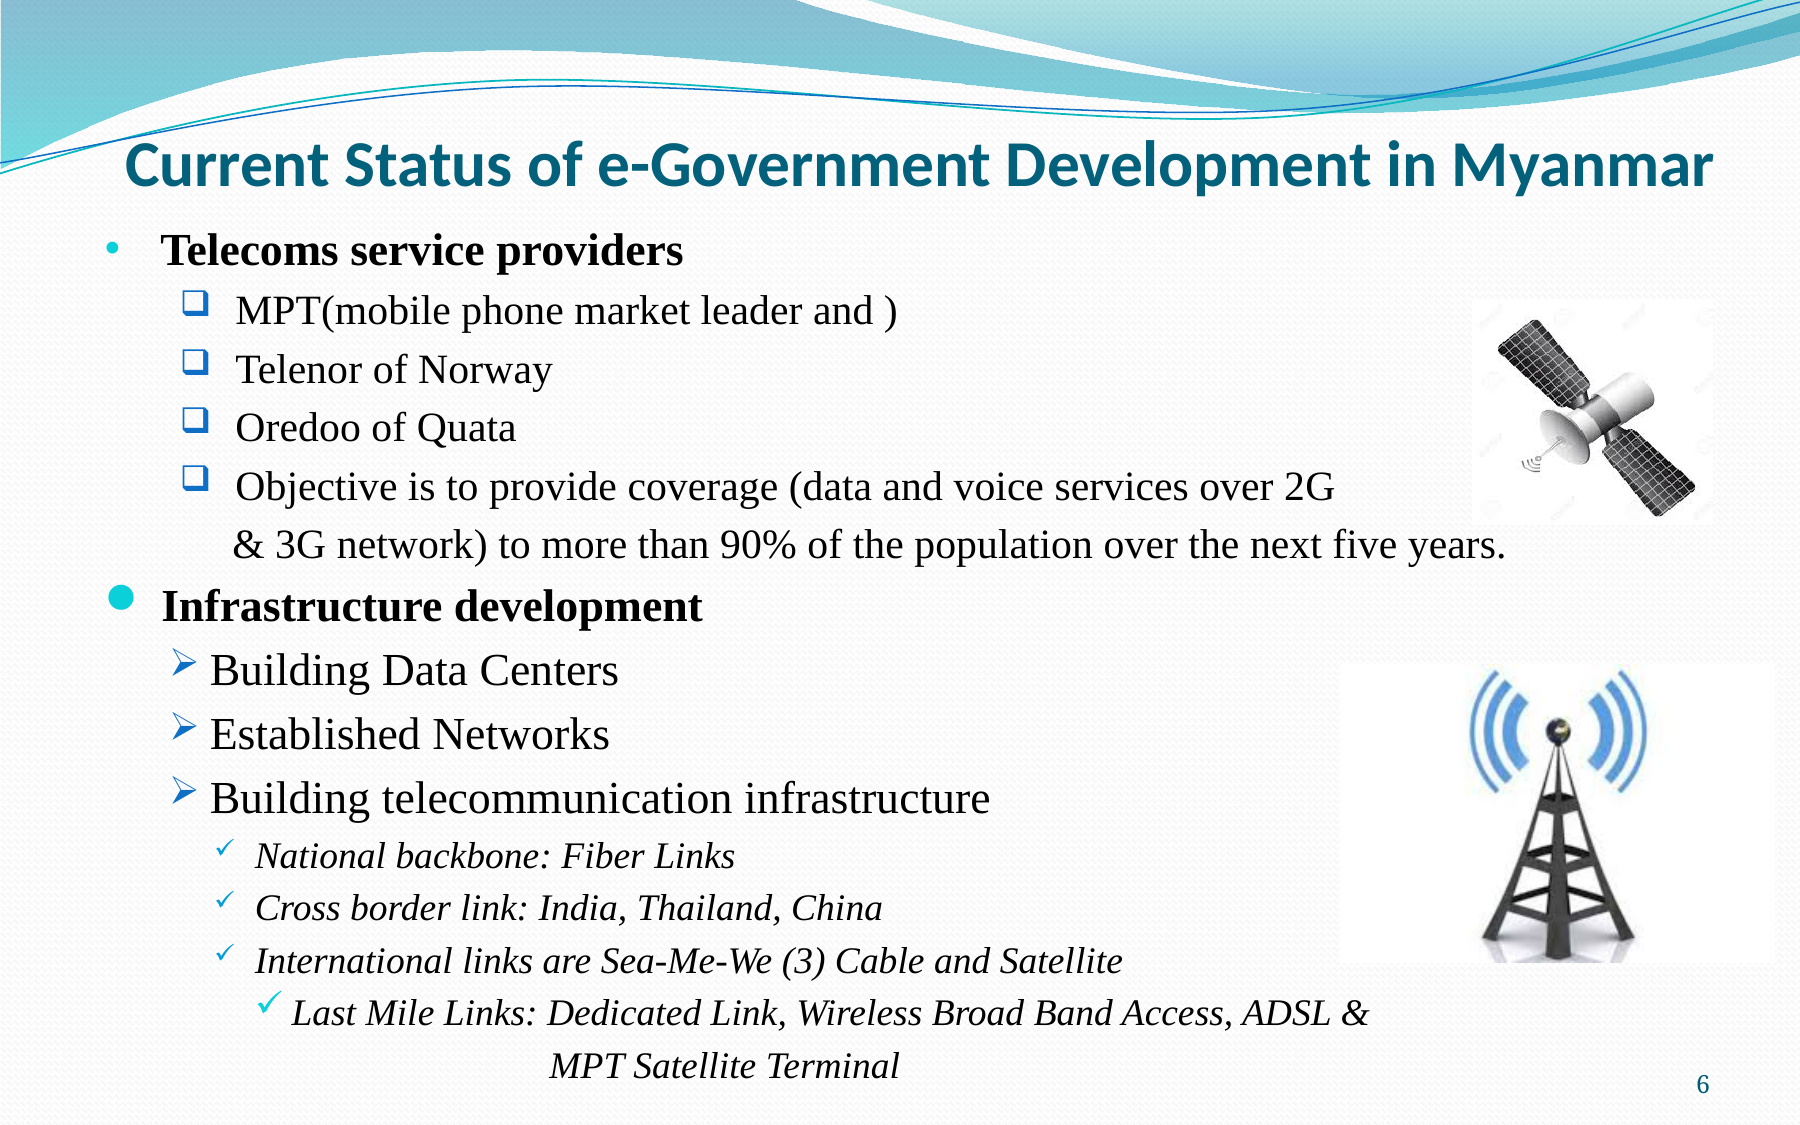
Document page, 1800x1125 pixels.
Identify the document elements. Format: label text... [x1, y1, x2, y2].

slide_number 6 [1560, 1042, 1710, 1103]
list Telecoms service providers MPT(mobile phone market leader and ) Telenor of Norway Oredoo of Quata Objective is to provide coverage (data and voice services over 2G & 3G network) to more than 90% of the population over the next five years. Infrastructure development Building Data Centers Established Networks Building telecommunication infrastructure National backbone: Fiber Links Cross border link: India, Thailand, China International links are Sea-Me-We (3) Cable and Satellite Last Mile Links: Dedicated Link, Wireless Broad Band Access, ADSL & MPT Satellite Terminal [90, 212, 1650, 1125]
title Current Status of e-Government Development in Myanmar [125, 109, 1745, 200]
picture [1472, 299, 1713, 526]
picture [1339, 663, 1776, 963]
